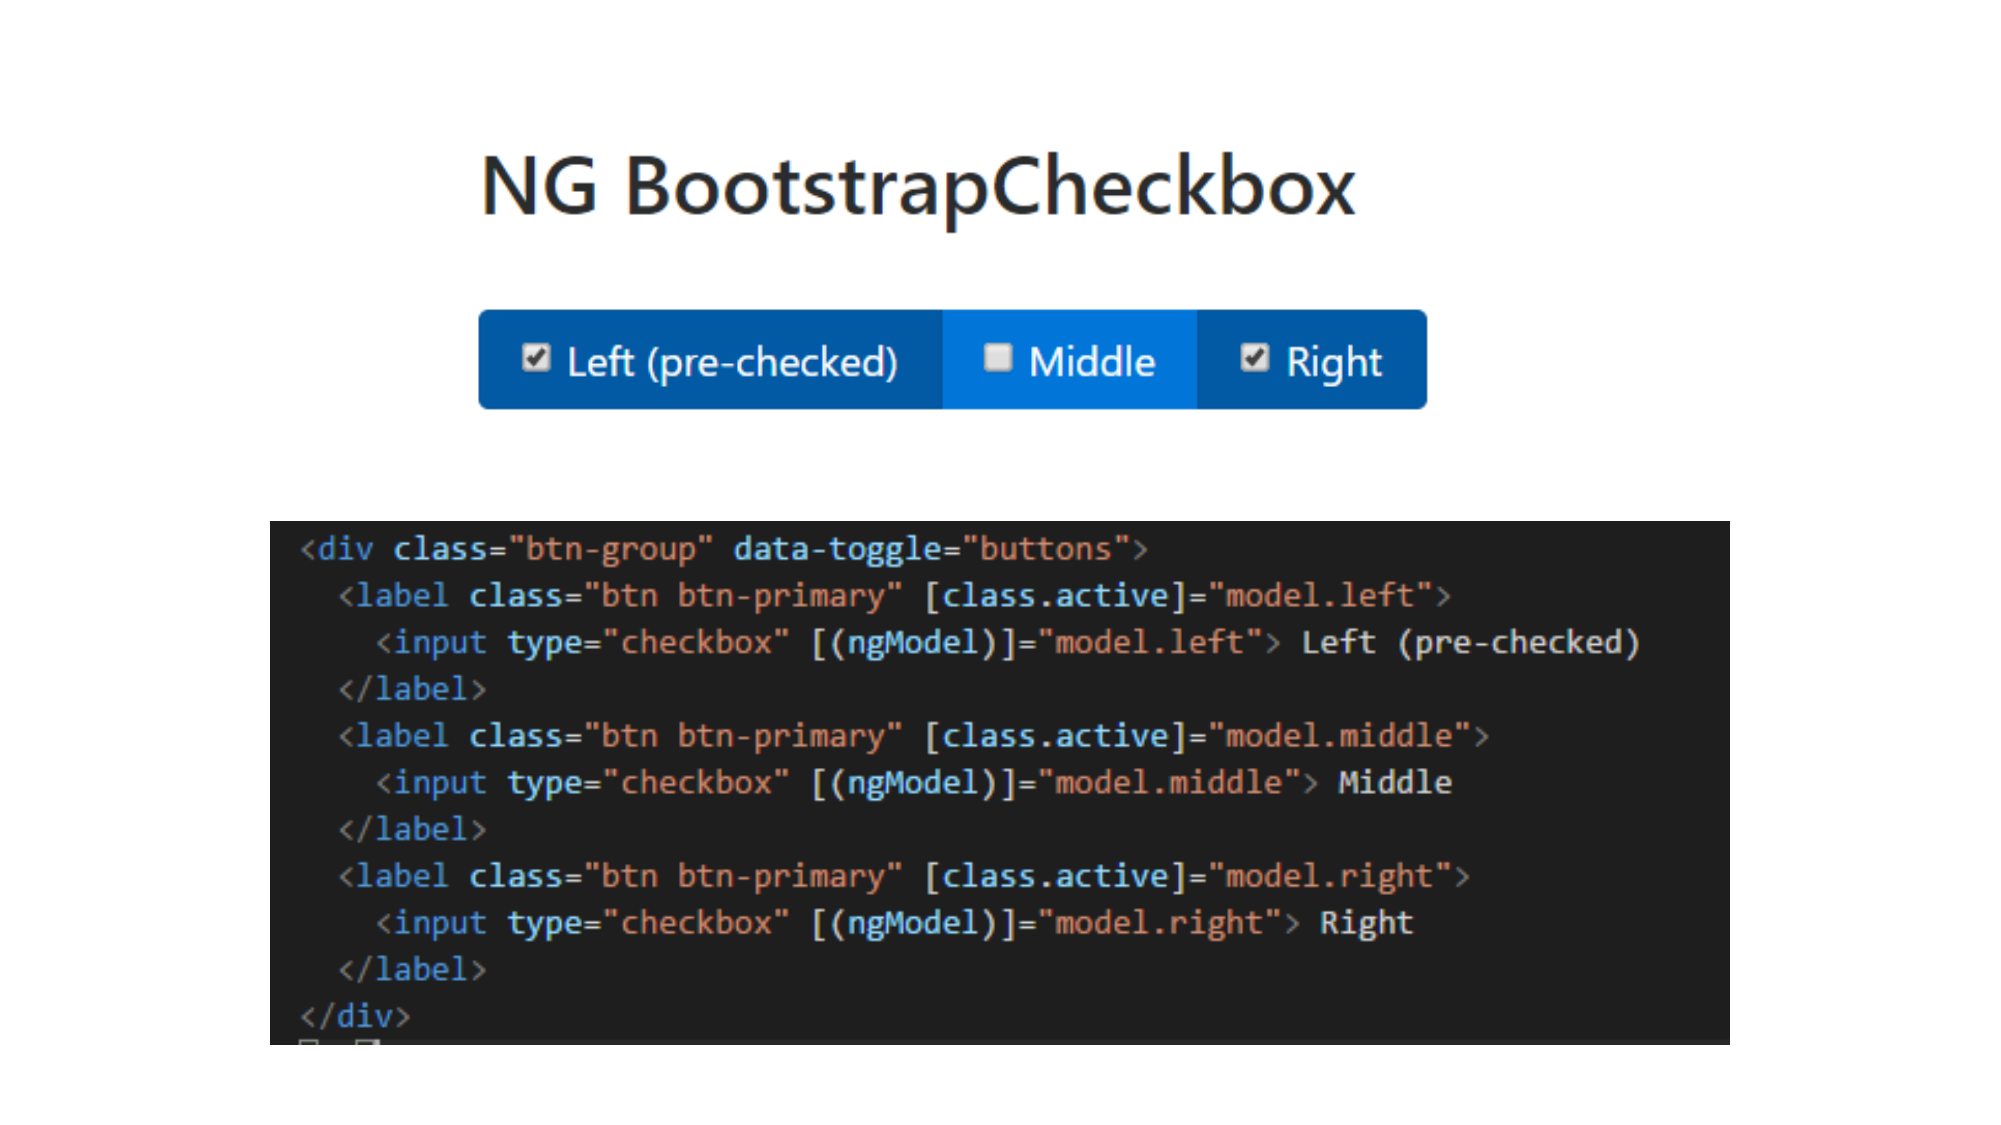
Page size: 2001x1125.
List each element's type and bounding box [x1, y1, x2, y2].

list [270, 521, 1730, 1045]
picture [446, 111, 1554, 443]
